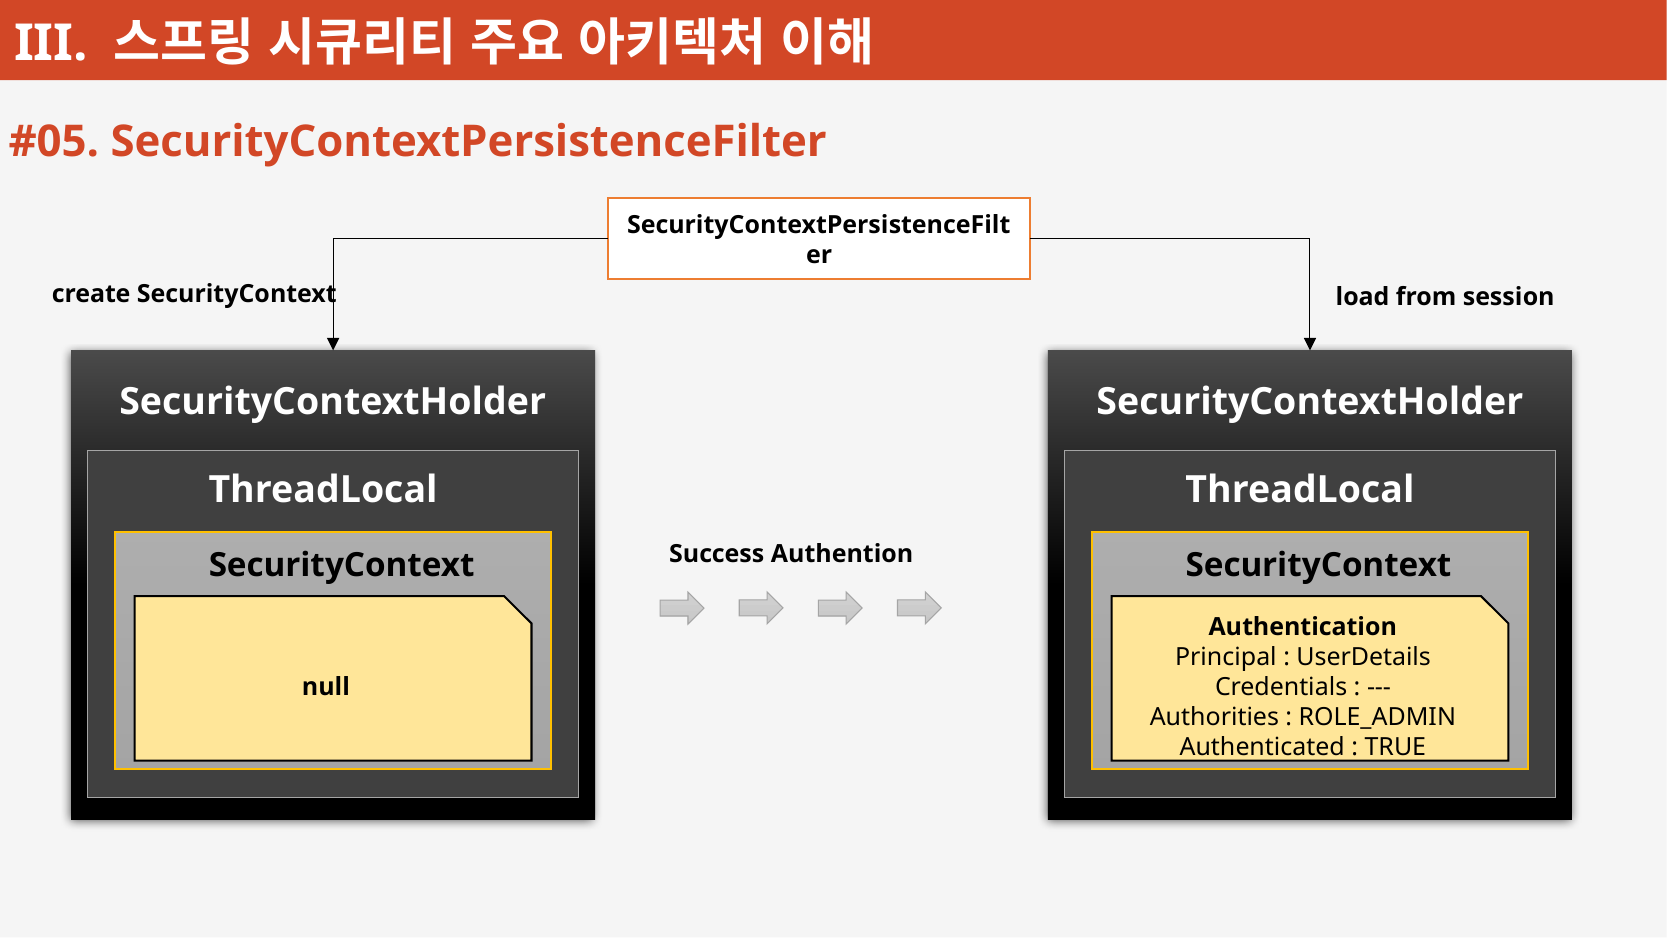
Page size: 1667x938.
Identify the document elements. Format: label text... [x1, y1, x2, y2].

text_box [738, 590, 784, 626]
text_box [817, 590, 863, 626]
text_box [659, 590, 705, 626]
text_box load from session [1320, 272, 1570, 318]
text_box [333, 238, 609, 351]
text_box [71, 350, 596, 820]
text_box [1047, 350, 1572, 820]
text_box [1029, 238, 1310, 351]
text_box create SecurityContext [37, 269, 333, 315]
text_box SecurityContextPersistenceFilter [607, 197, 1031, 280]
text_box #05. SecurityContextPersistenceFilter [0, 105, 842, 173]
text_box [896, 590, 943, 626]
text_box Success Authention [654, 529, 929, 575]
